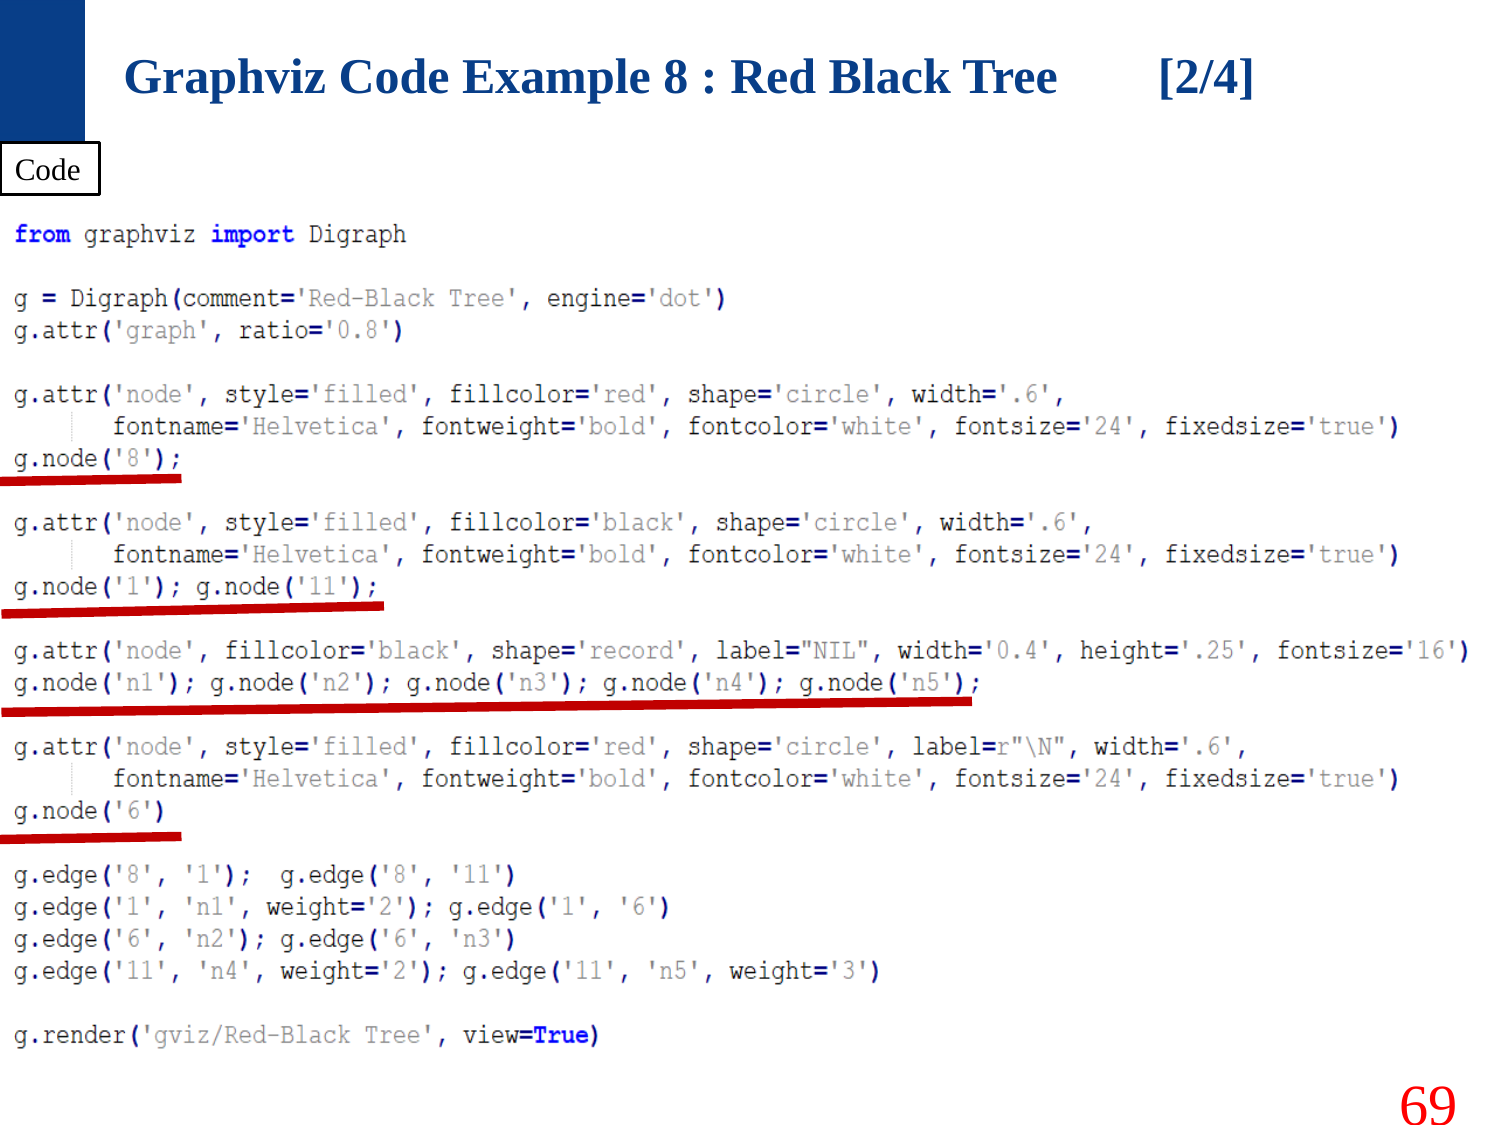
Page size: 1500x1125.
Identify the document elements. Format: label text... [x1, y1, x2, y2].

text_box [0, 836, 182, 840]
text_box Code [0, 142, 100, 195]
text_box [0, 478, 182, 482]
picture [0, 0, 85, 142]
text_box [1, 605, 384, 614]
picture [14, 220, 1473, 1057]
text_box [1, 701, 972, 713]
title Graphviz Code Example 8 : Red Black Tree [2/4] [108, 15, 1379, 140]
